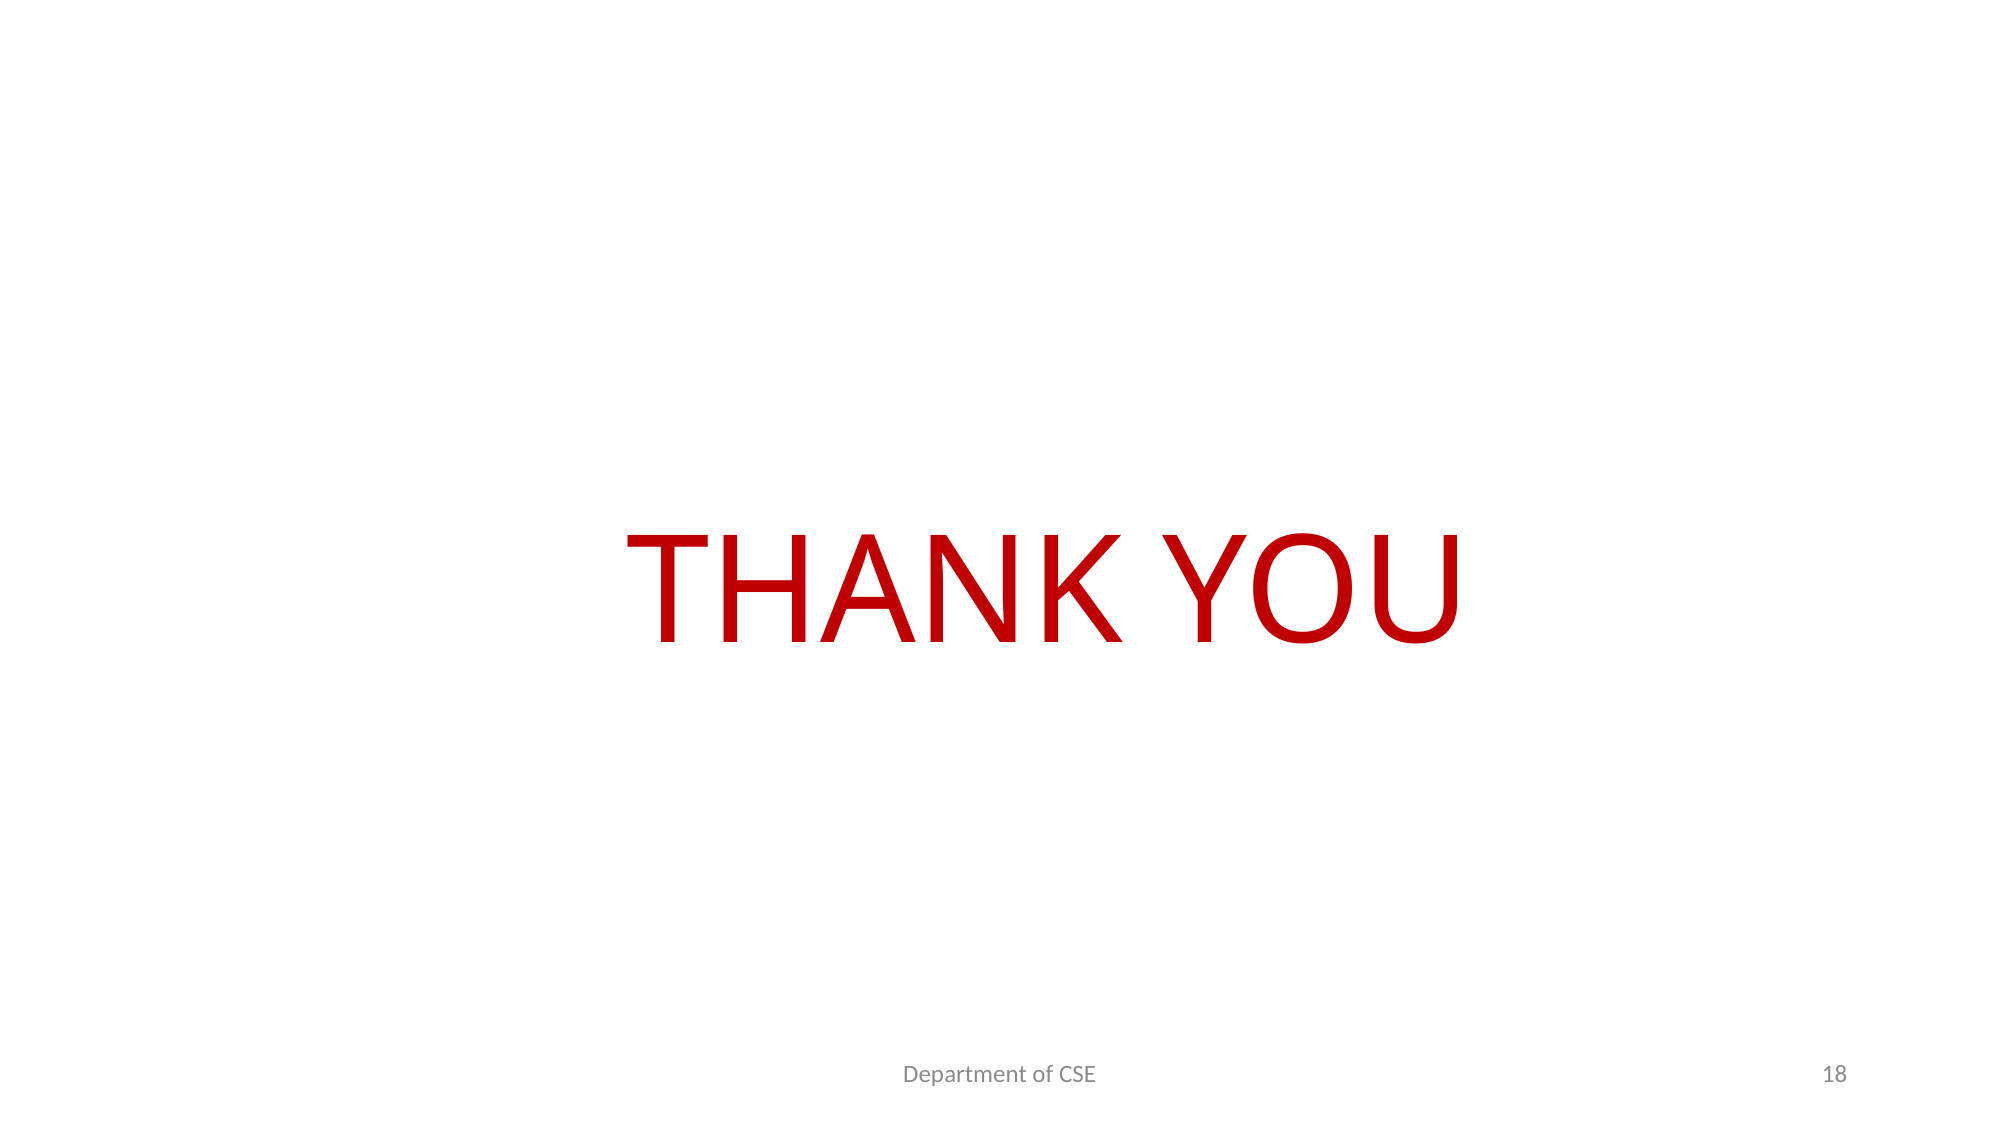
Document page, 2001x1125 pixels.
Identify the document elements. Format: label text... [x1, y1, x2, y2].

footer Department of CSE [662, 1042, 1338, 1103]
title THANK YOU [299, 37, 1725, 1125]
slide_number 18 [1412, 1042, 1863, 1103]
